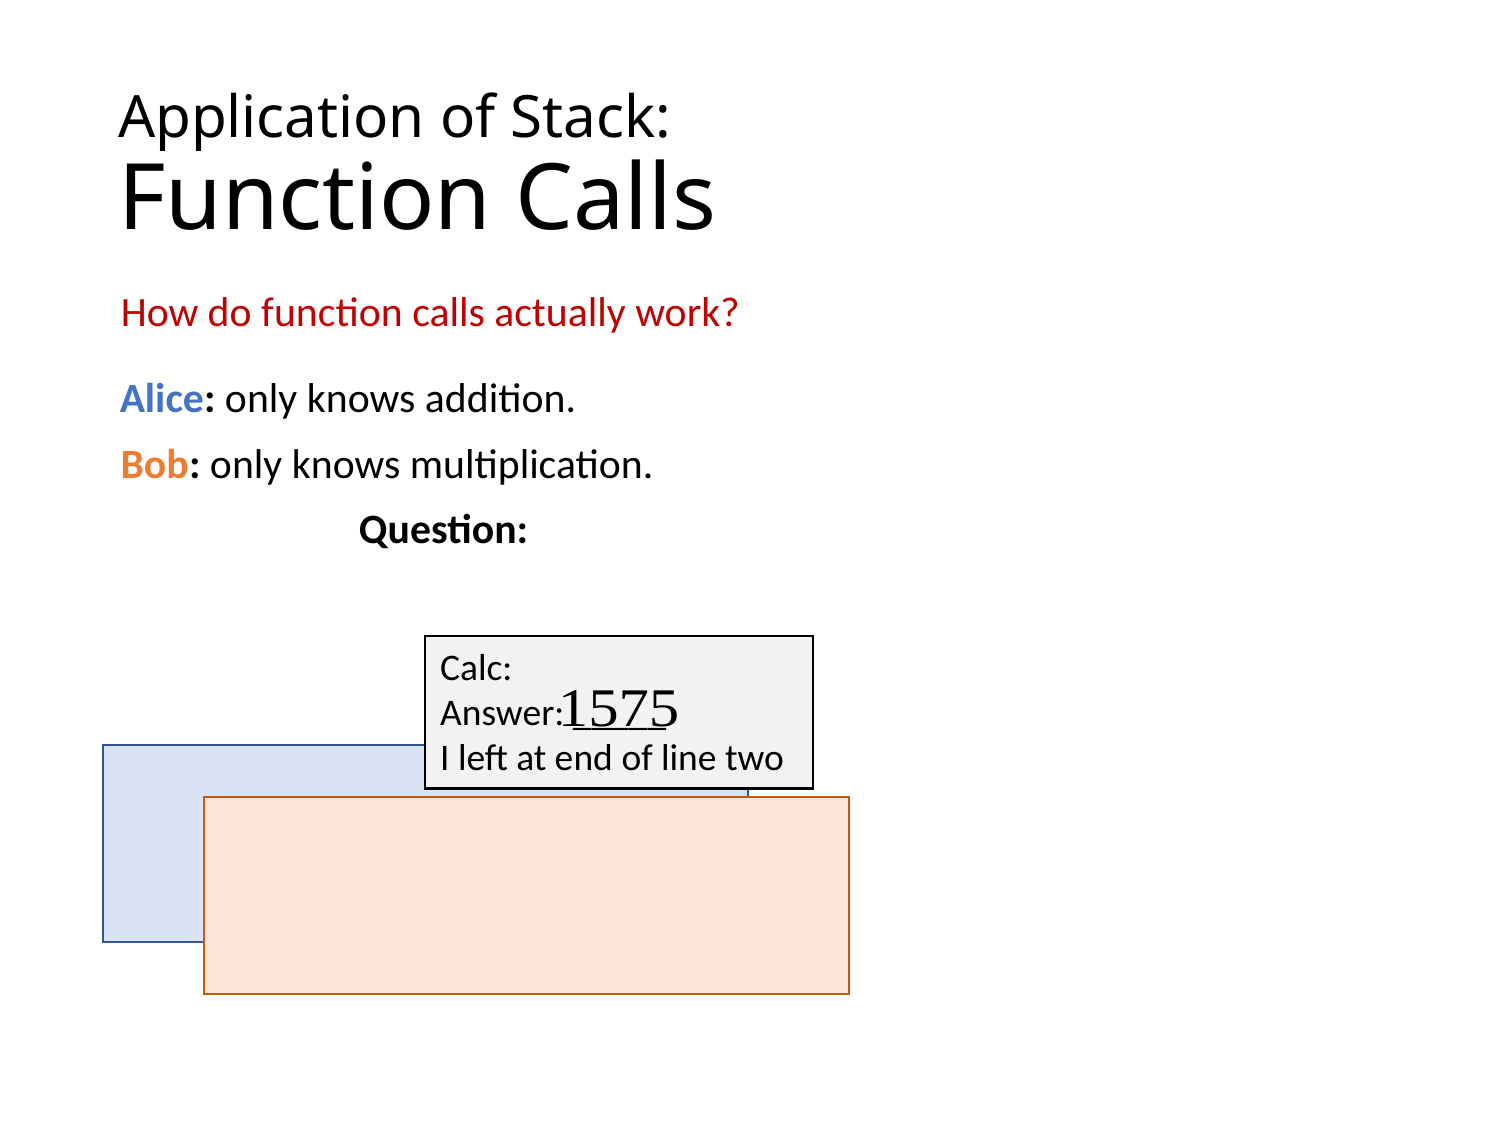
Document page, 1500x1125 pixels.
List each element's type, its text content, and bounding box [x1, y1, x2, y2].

text_box How do function calls actually work? [106, 277, 755, 343]
text_box Bob: only knows multiplication. [105, 429, 669, 494]
title Application of Stack: Function Calls [103, 59, 1397, 278]
text_box Alice: only knows addition. [105, 363, 592, 429]
